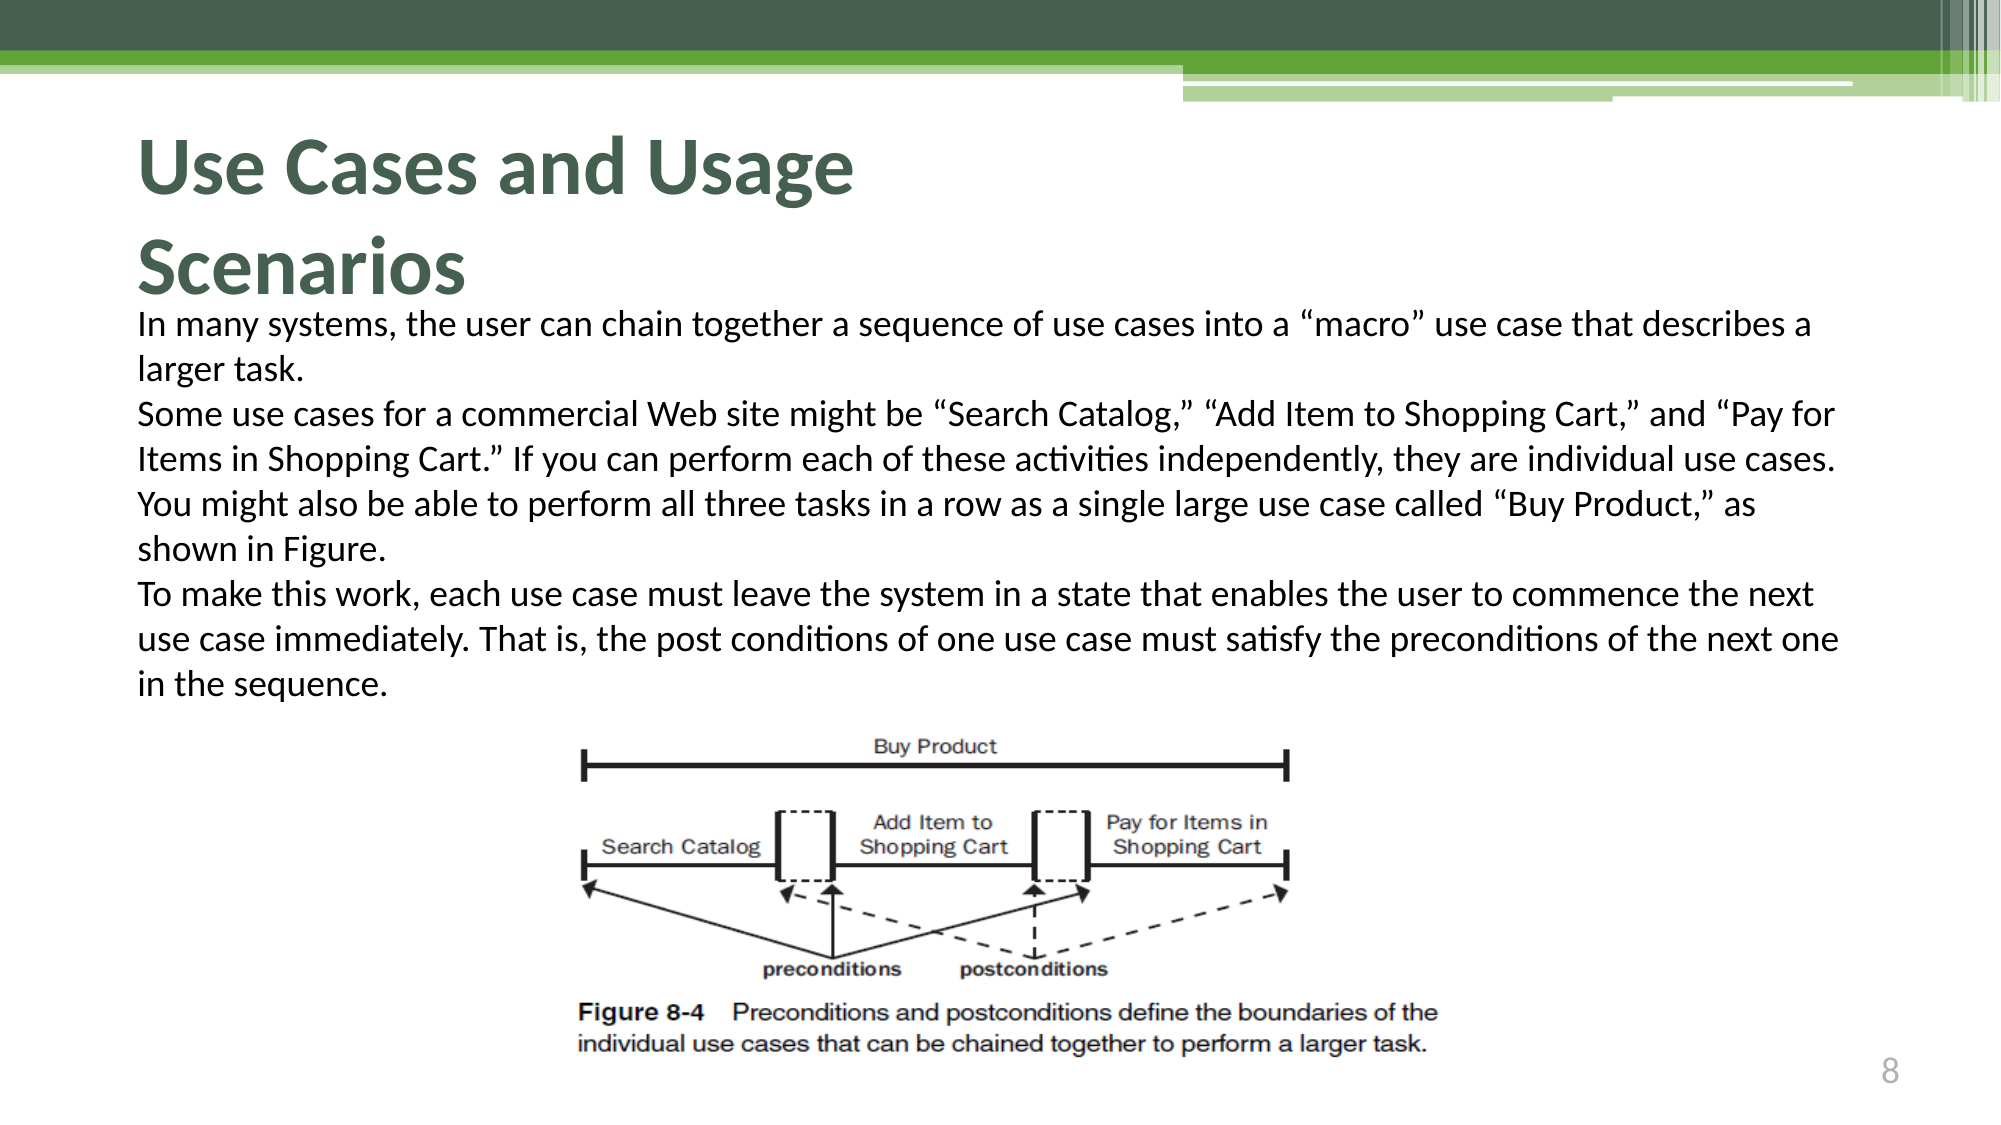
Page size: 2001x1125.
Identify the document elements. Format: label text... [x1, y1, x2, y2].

list In many systems, the user can chain together a sequence of use cases into a “macro” use case that describes a larger task. Some use cases for a commercial Web site might be “Search Catalog,” “Add Item to Shopping Cart,” and “Pay for Items in Shopping Cart.” If you can perform each of these activities independently, they are individual use cases. You might also be able to perform all three tasks in a row as a single large use case called “Buy Product,” as shown in Figure. To make this work, each use case must leave the system in a state that enables the user to commence the next use case immediately. That is, the post conditions of one use case must satisfy the preconditions of the next one in the sequence. [137, 299, 1863, 733]
title Use Cases and Usage Scenarios [137, 111, 927, 216]
picture [428, 706, 1587, 1125]
slide_number 8 [1590, 1046, 1900, 1103]
